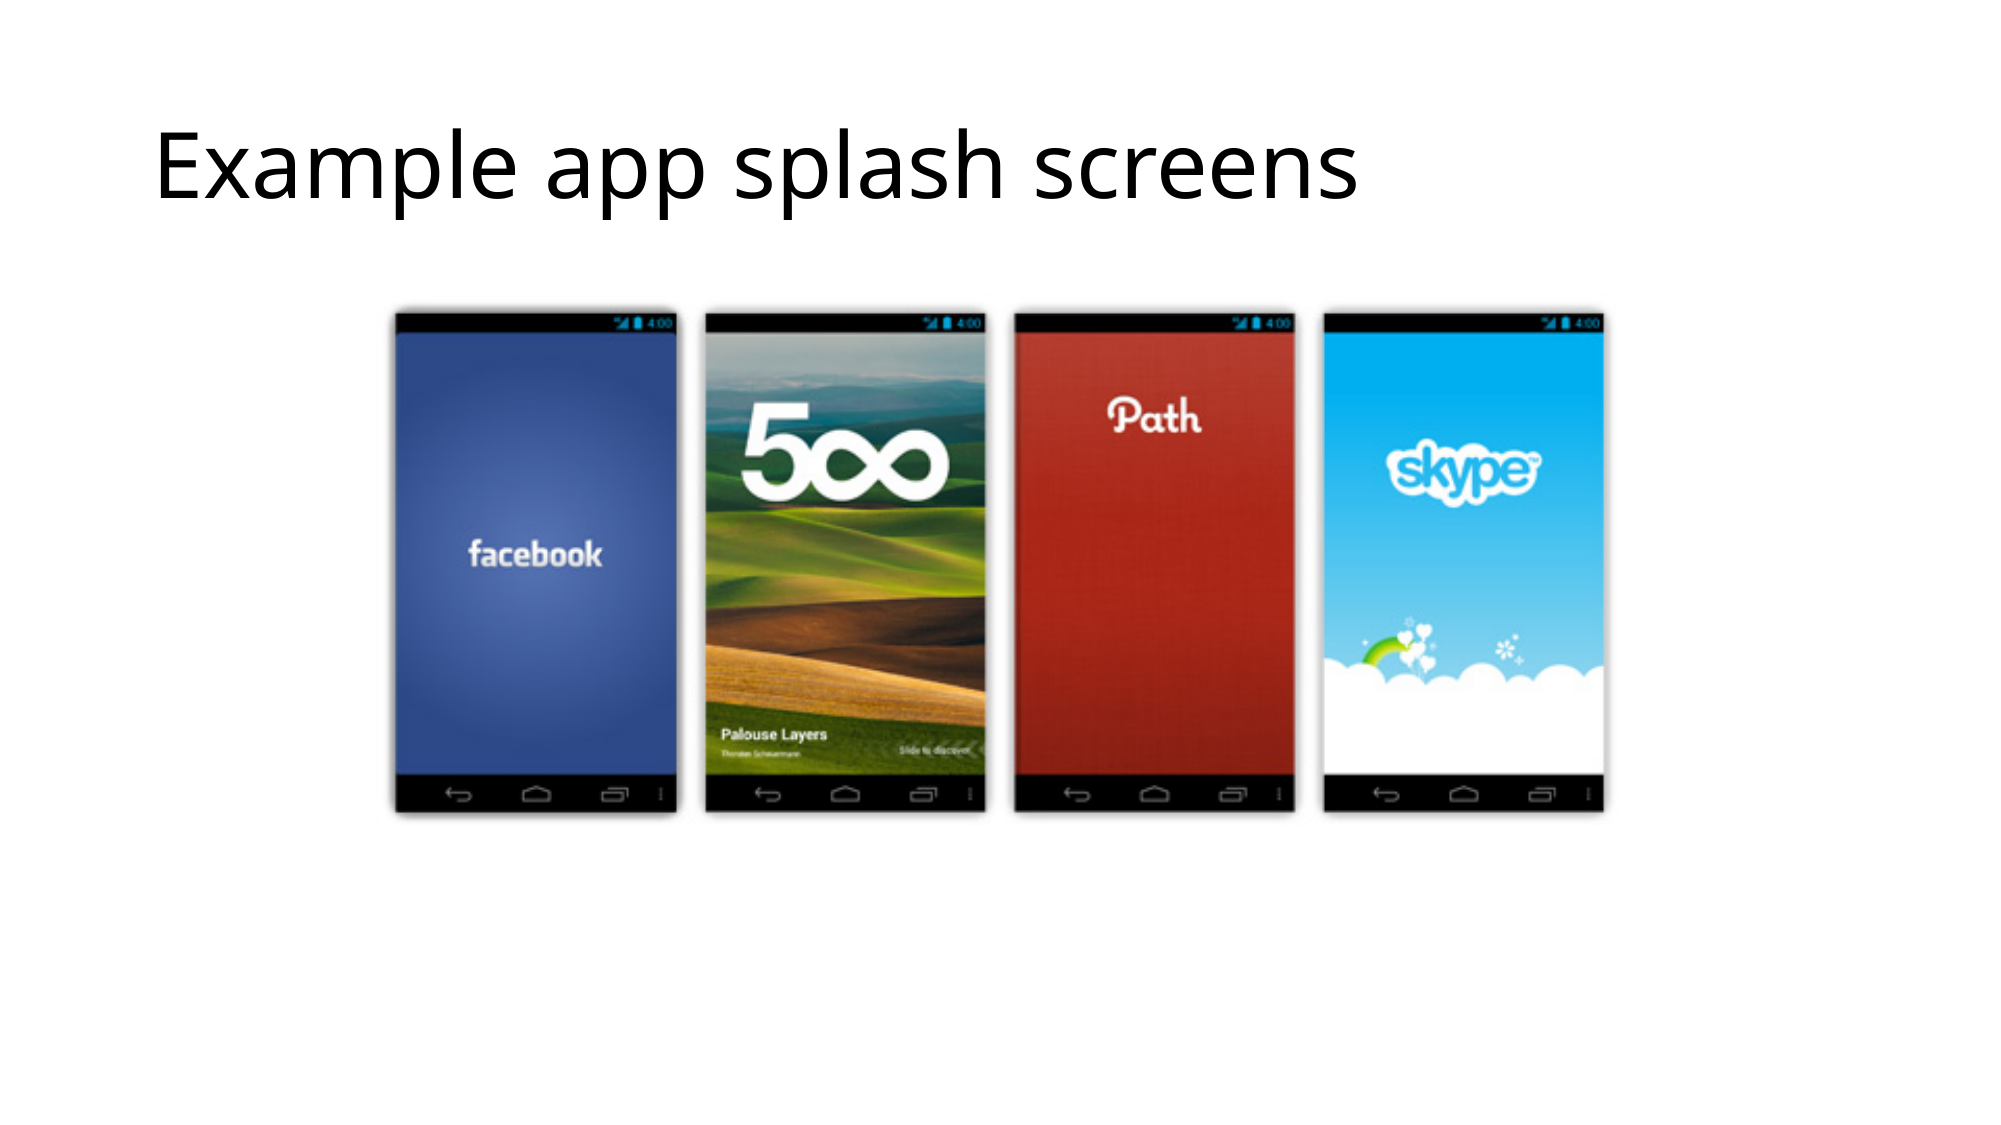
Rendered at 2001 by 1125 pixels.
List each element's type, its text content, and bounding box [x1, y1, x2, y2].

picture [374, 291, 1625, 834]
title Example app splash screens [137, 59, 1863, 278]
